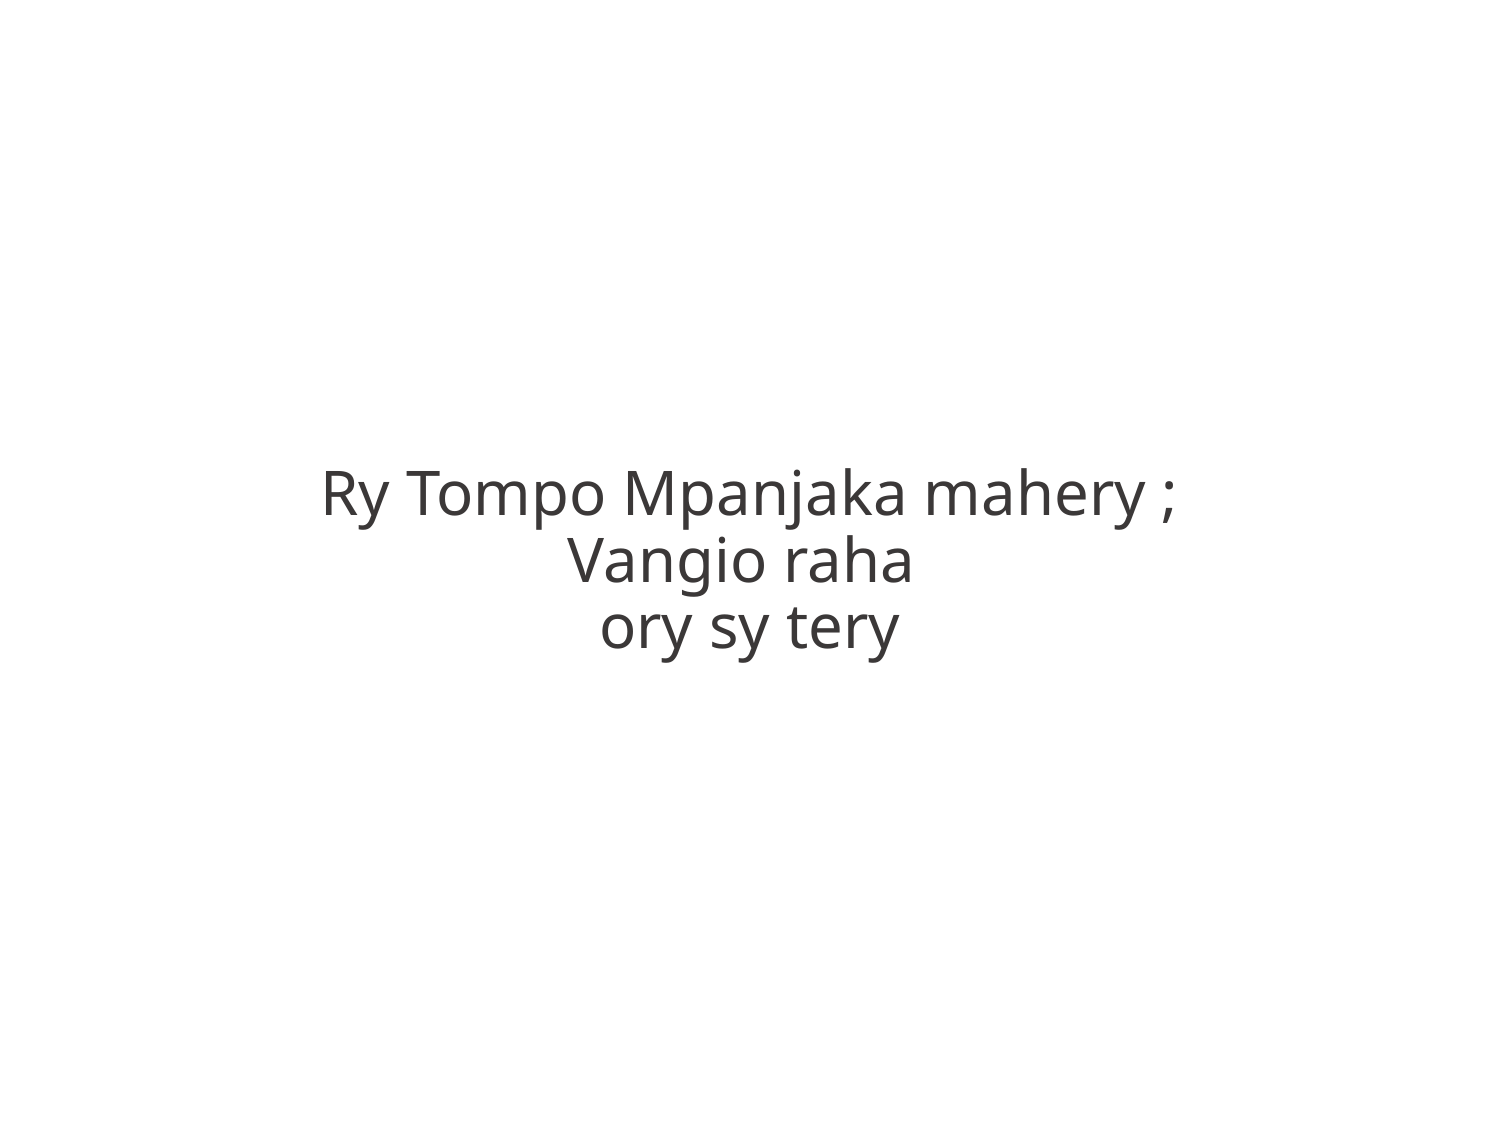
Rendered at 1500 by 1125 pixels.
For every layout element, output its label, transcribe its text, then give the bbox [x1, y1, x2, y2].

title Ry Tompo Mpanjaka mahery ; Vangio raha ory sy tery [103, 453, 1397, 672]
